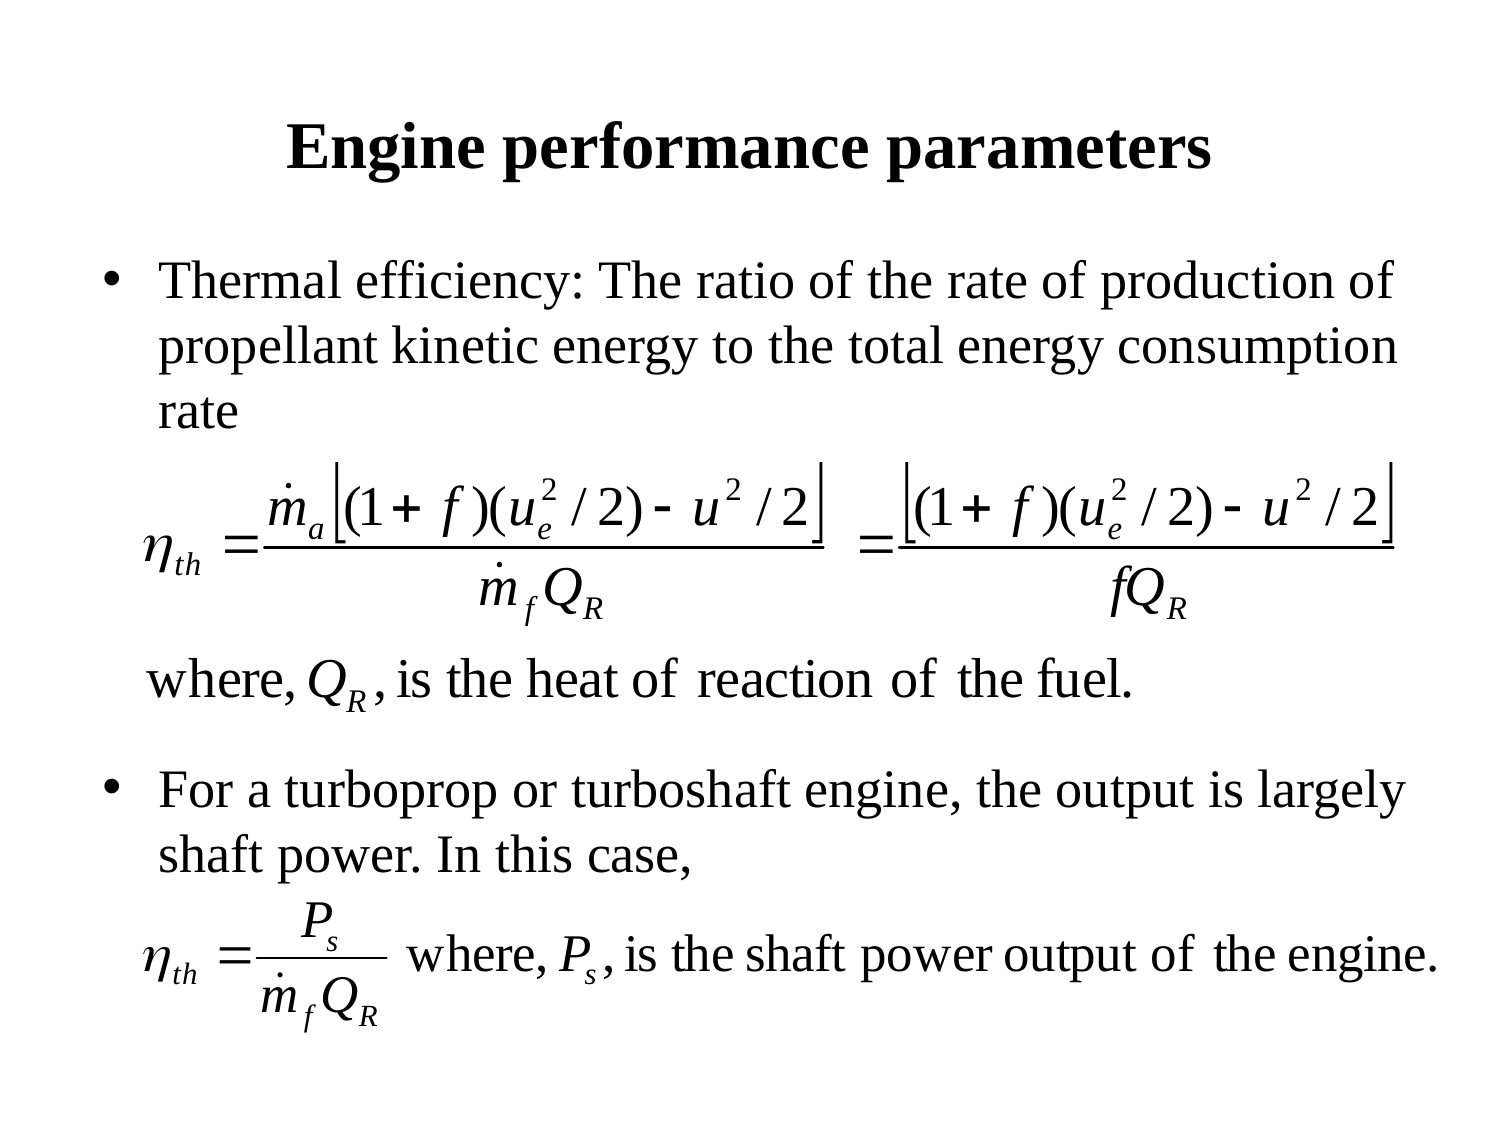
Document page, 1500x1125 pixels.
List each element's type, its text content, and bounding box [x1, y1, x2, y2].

text_box Thermal efficiency: The ratio of the rate of production of propellant kinetic energy to the total energy consumption rate For a turboprop or turboshaft engine, the output is largely shaft power. In this case, [87, 237, 1425, 1013]
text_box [137, 887, 1449, 1043]
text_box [137, 462, 1405, 726]
text_box Engine performance parameters [74, 94, 1425, 207]
